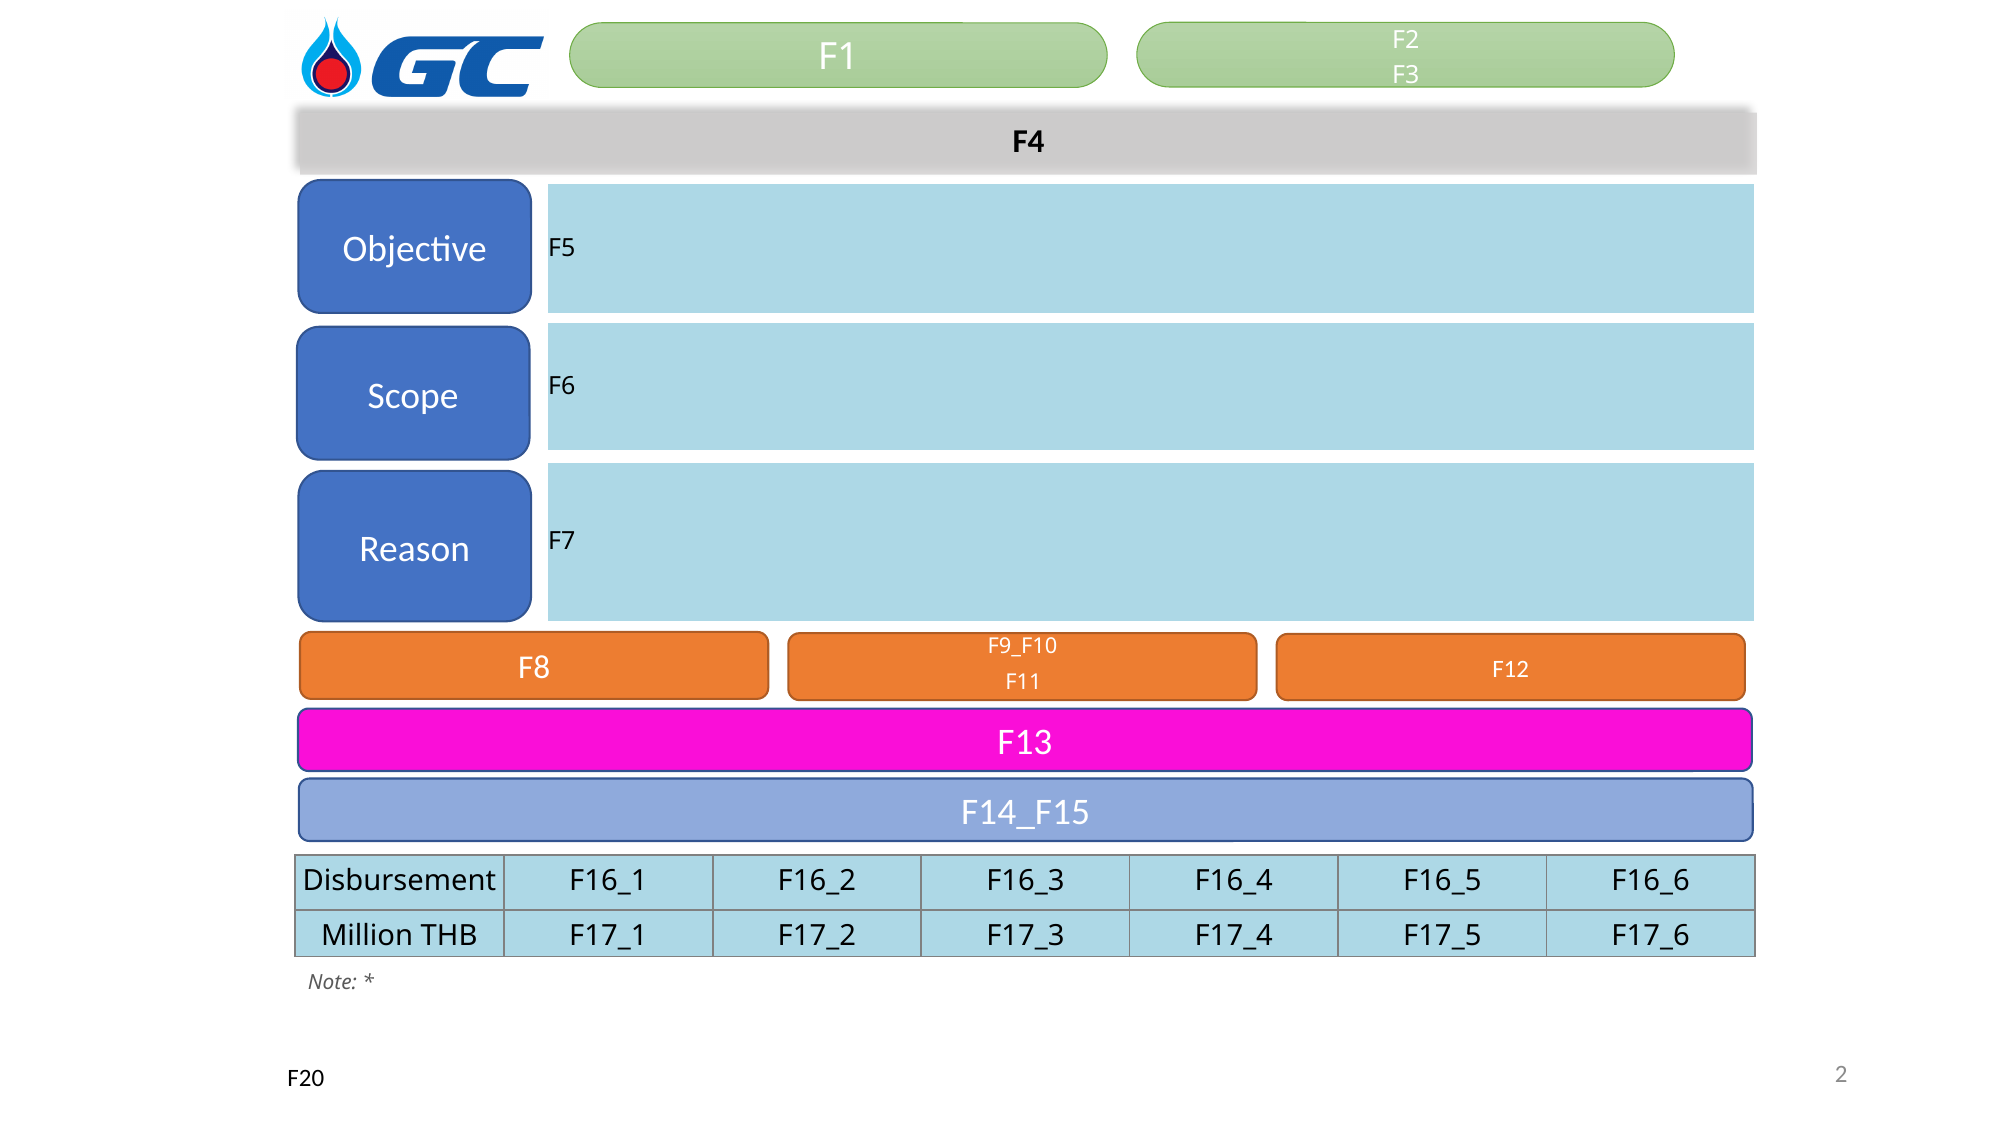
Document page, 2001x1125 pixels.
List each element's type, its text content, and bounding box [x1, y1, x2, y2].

table_header F7 [548, 463, 1754, 621]
table_header F16_2 [714, 856, 920, 909]
text_box [1136, 22, 1165, 88]
text_box F14_F15 [297, 777, 1754, 843]
table_header F16_3 [922, 856, 1129, 909]
picture [284, 9, 549, 99]
table_cell F17_5 [1339, 911, 1546, 956]
table_cell F17_3 [922, 911, 1129, 956]
table_cell Million THB [296, 911, 503, 956]
text_box F8 [298, 630, 770, 700]
table_cell F17_6 [1547, 911, 1754, 956]
slide_number 2 [1412, 1042, 1863, 1103]
text_box F1 [569, 22, 1108, 88]
table_header F5 [548, 184, 1754, 313]
table_header F16_4 [1130, 856, 1337, 909]
table_header F16_6 [1547, 856, 1754, 909]
text_box F20 [272, 1054, 570, 1099]
table_cell F17_2 [714, 911, 920, 956]
text_box Reason [297, 469, 533, 623]
table_header F4 [300, 113, 1757, 175]
text_box Objective [297, 178, 533, 314]
text_box F11 [803, 660, 1244, 701]
text_box F13 [296, 707, 1753, 773]
text_box F3 [1165, 51, 1646, 97]
text_box Note: * [293, 961, 1757, 1002]
table_cell F17_4 [1130, 911, 1337, 956]
table_header Disbursement [296, 856, 503, 909]
table_header F16_1 [505, 856, 712, 909]
text_box [1646, 22, 1675, 88]
text_box [787, 640, 1258, 702]
table_cell F17_1 [505, 911, 712, 956]
text_box F12 [1275, 632, 1746, 702]
table_header F16_5 [1339, 856, 1546, 909]
text_box F9_F10 [788, 624, 1257, 666]
text_box Scope [295, 325, 531, 461]
table_header F6 [548, 323, 1754, 450]
text_box F2 [1165, 16, 1646, 51]
